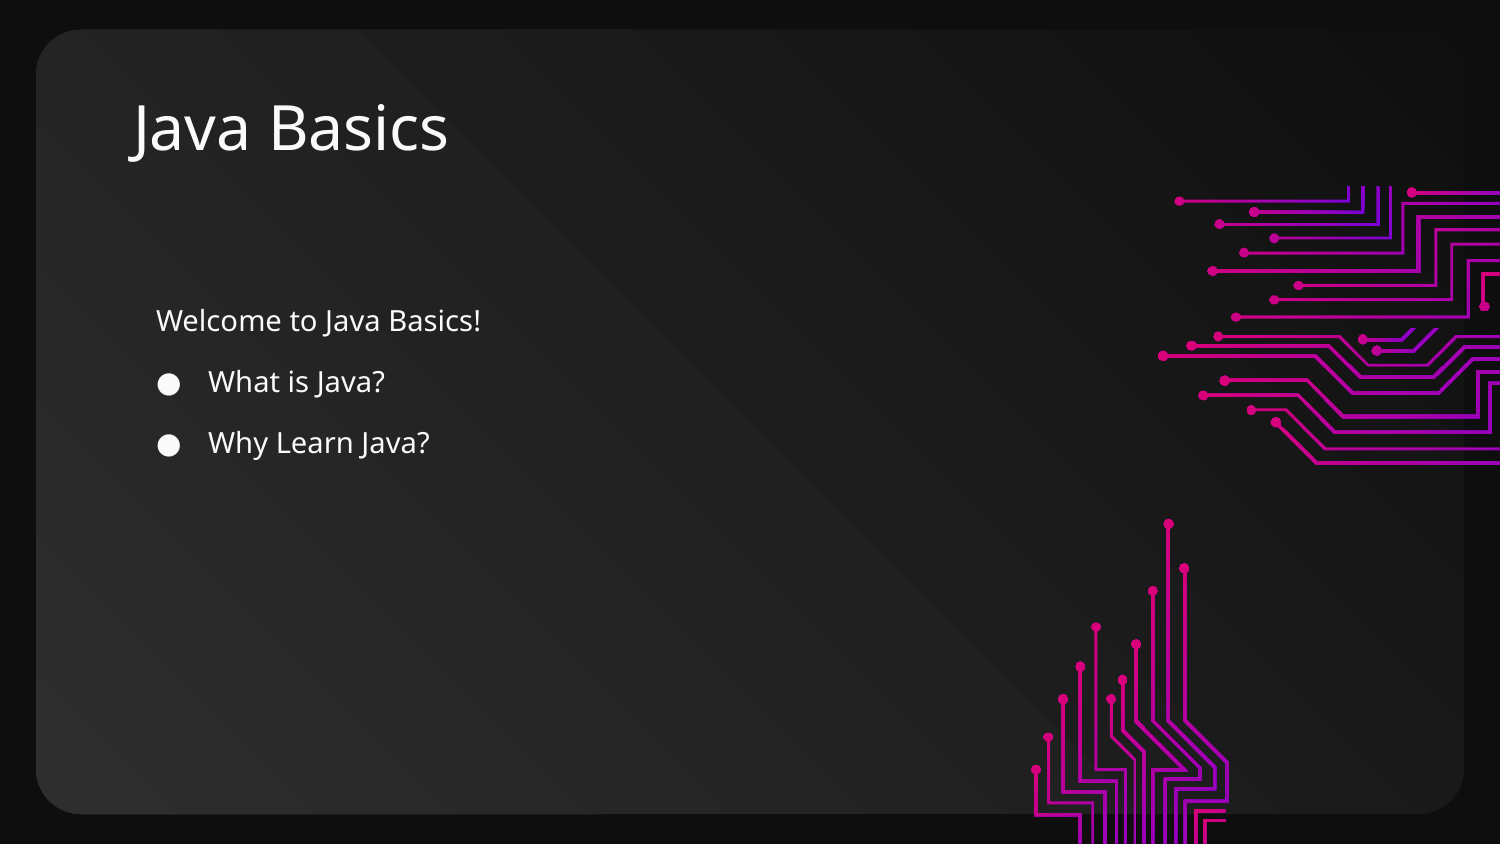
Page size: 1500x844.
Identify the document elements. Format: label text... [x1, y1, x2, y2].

title Java Basics [118, 72, 1382, 167]
subtitle Welcome to Java Basics! What is Java? Why Learn Java? [118, 282, 767, 637]
